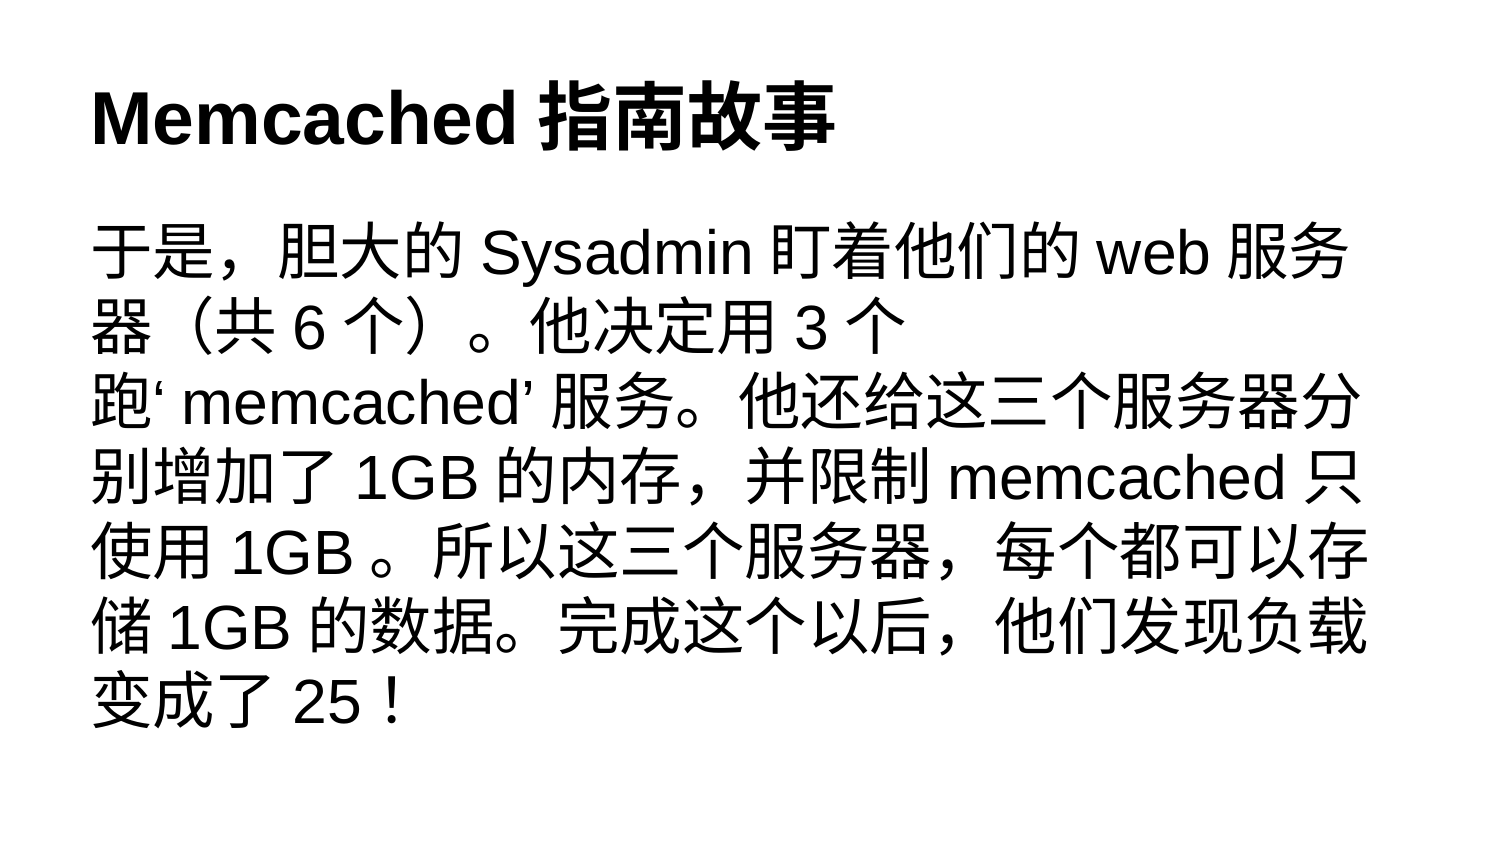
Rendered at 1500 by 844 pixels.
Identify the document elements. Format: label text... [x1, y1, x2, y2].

list 于是，胆大的Sysadmin盯着他们的web服务器（共6个）。他决定用3个跑‘memcached’服务。他还给这三个服务器分别增加了1GB的内存，并限制memcached只使用1GB。所以这三个服务器，每个都可以存储1GB的数据。完成这个以后，他们发现负载变成了25！ [75, 196, 1425, 808]
title Memcached指南故事 [75, 33, 1425, 175]
